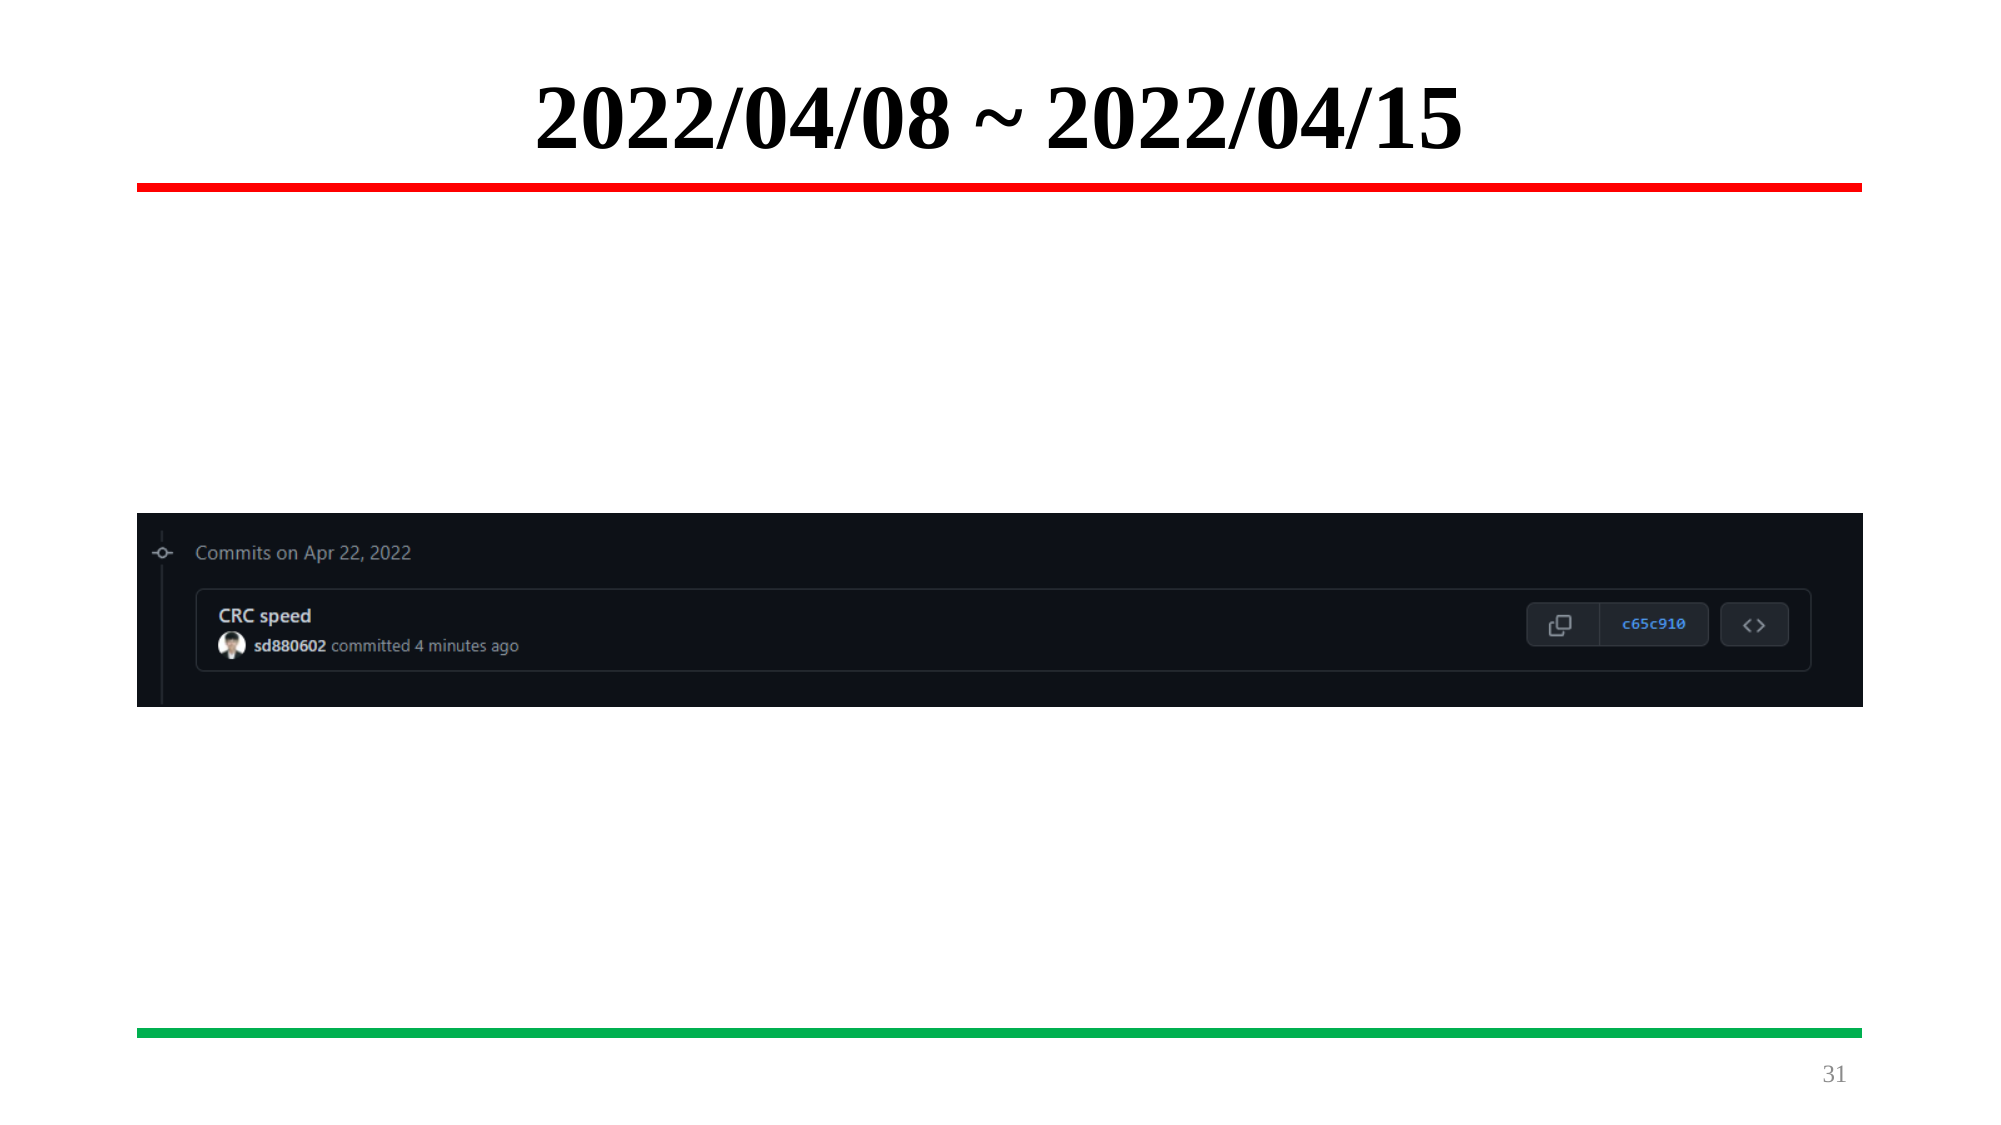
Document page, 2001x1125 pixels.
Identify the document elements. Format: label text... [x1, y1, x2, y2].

title 2022/04/08 ~ 2022/04/15 [137, 59, 1863, 178]
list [137, 513, 1863, 707]
slide_number 31 [1412, 1042, 1863, 1103]
